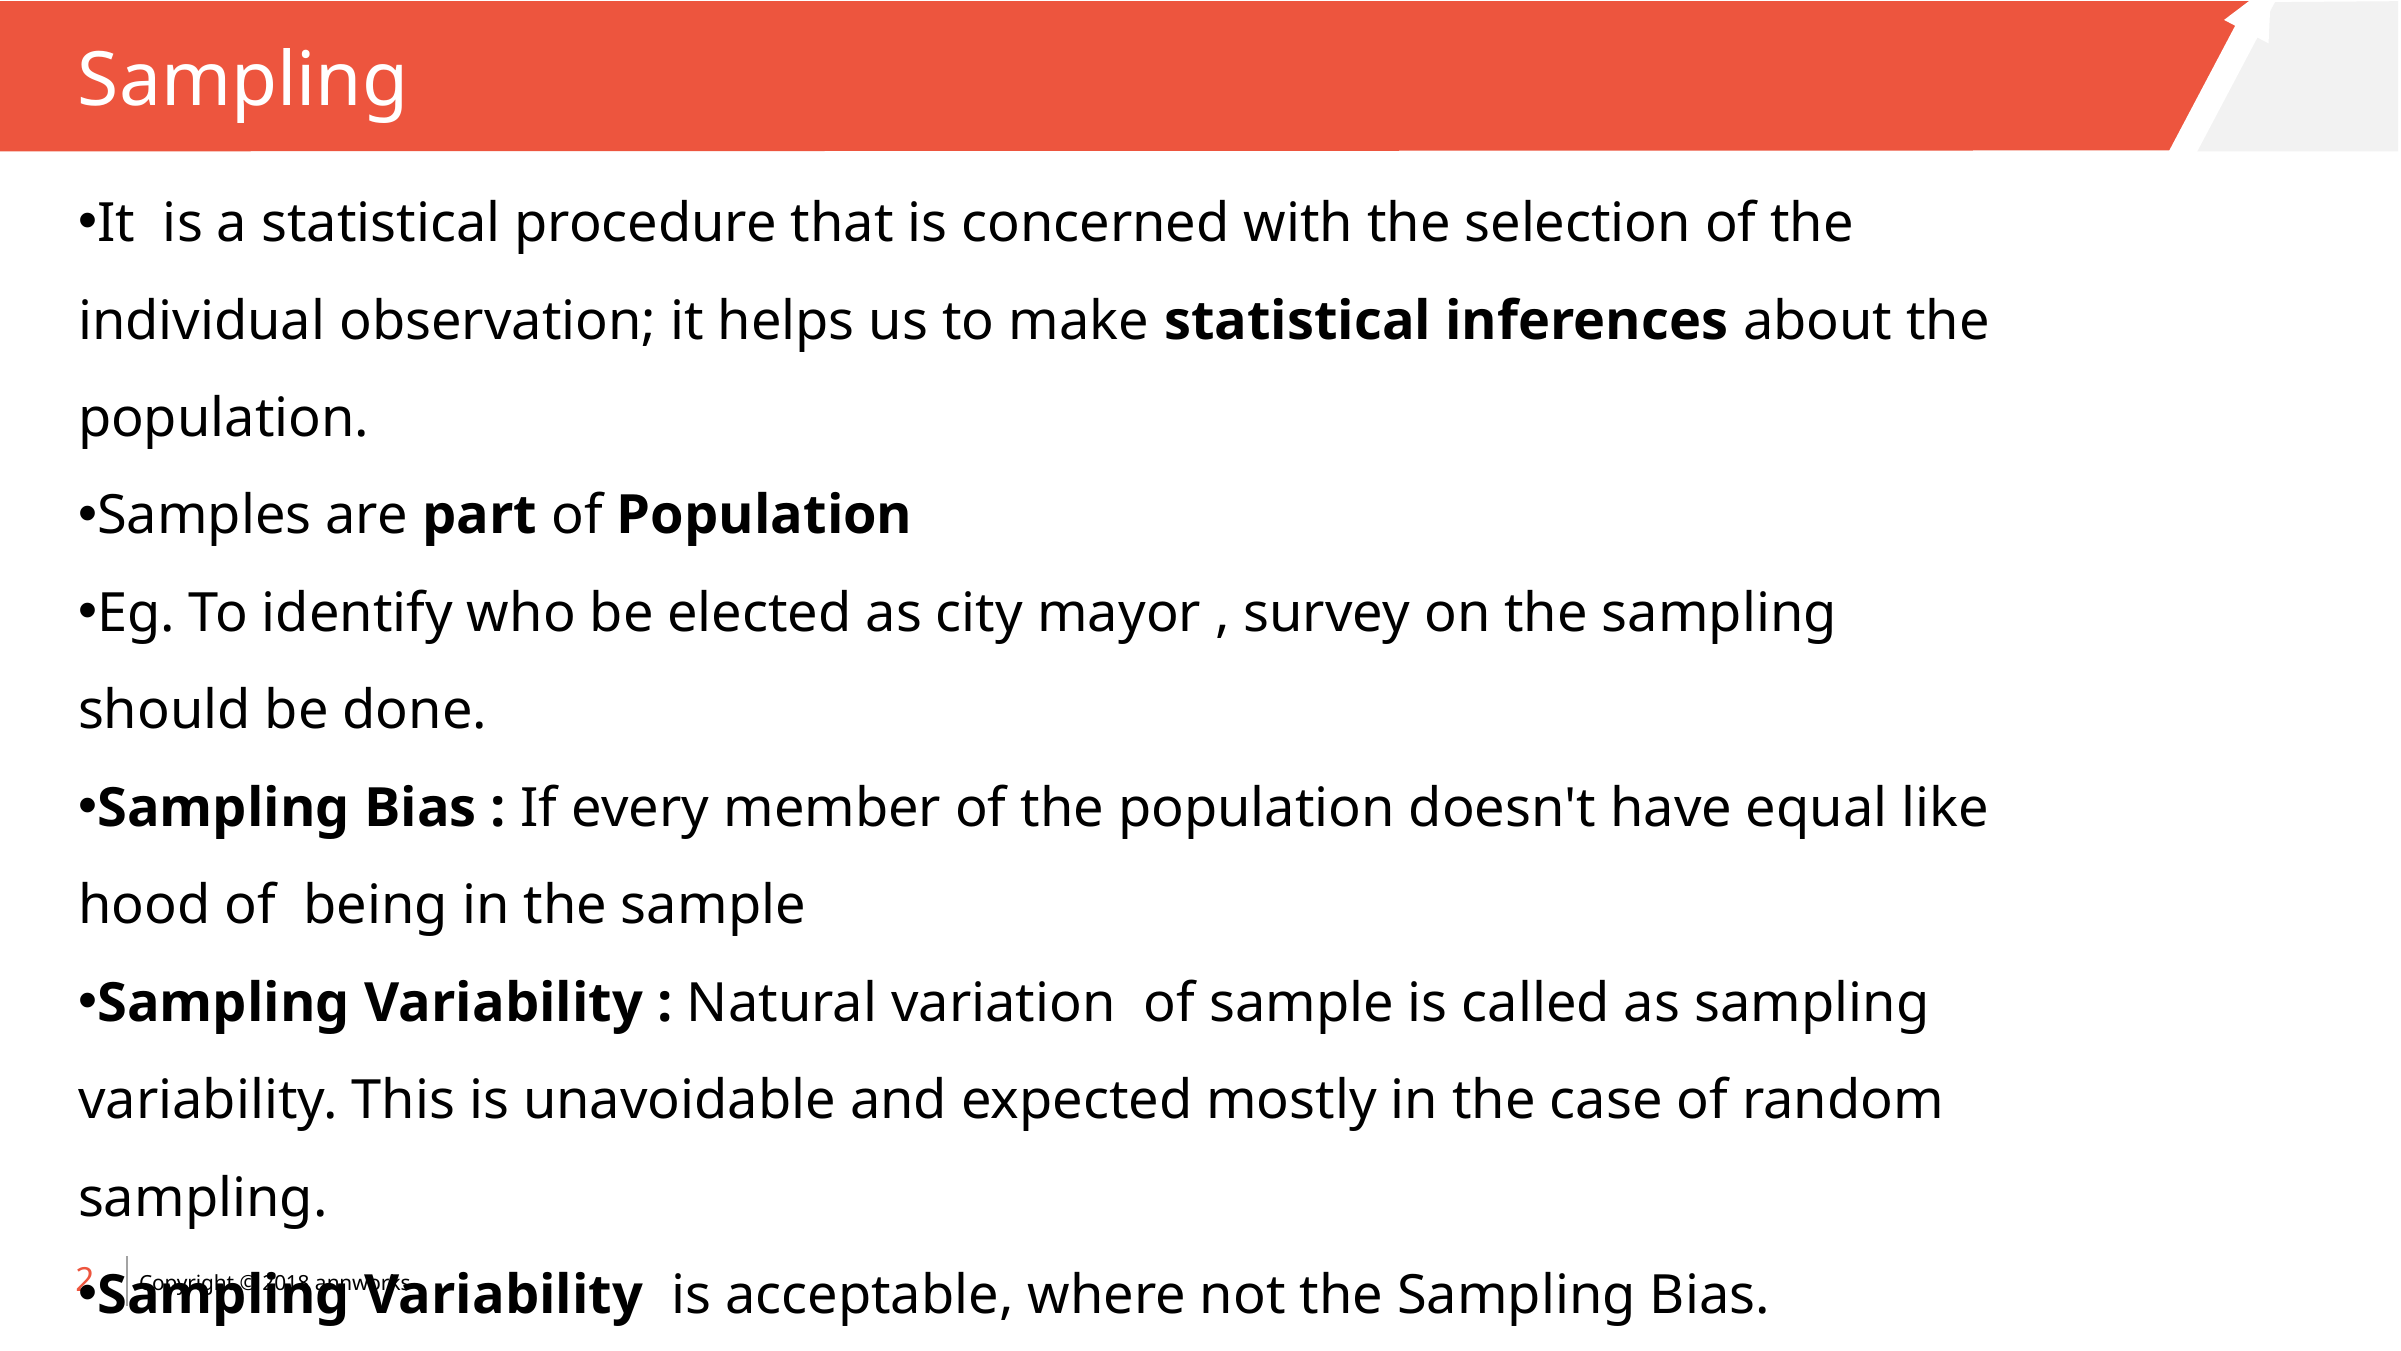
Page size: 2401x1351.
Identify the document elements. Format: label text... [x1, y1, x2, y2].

title Sampling [77, 24, 2328, 126]
text_box It is a statistical procedure that is concerned with the selection of the individual observation; it helps us to make statistical inferences about the population. Samples are part of Population Eg. To identify who be elected as city mayor , survey on the sampling should be done. Sampling Bias : If every member of the population doesn't have equal like hood of being in the sample Sampling Variability : Natural variation of sample is called as sampling variability. This is unavoidable and expected mostly in the case of random sampling. Sampling Variability is acceptable, where not the Sampling Bias. [63, 147, 2009, 1332]
